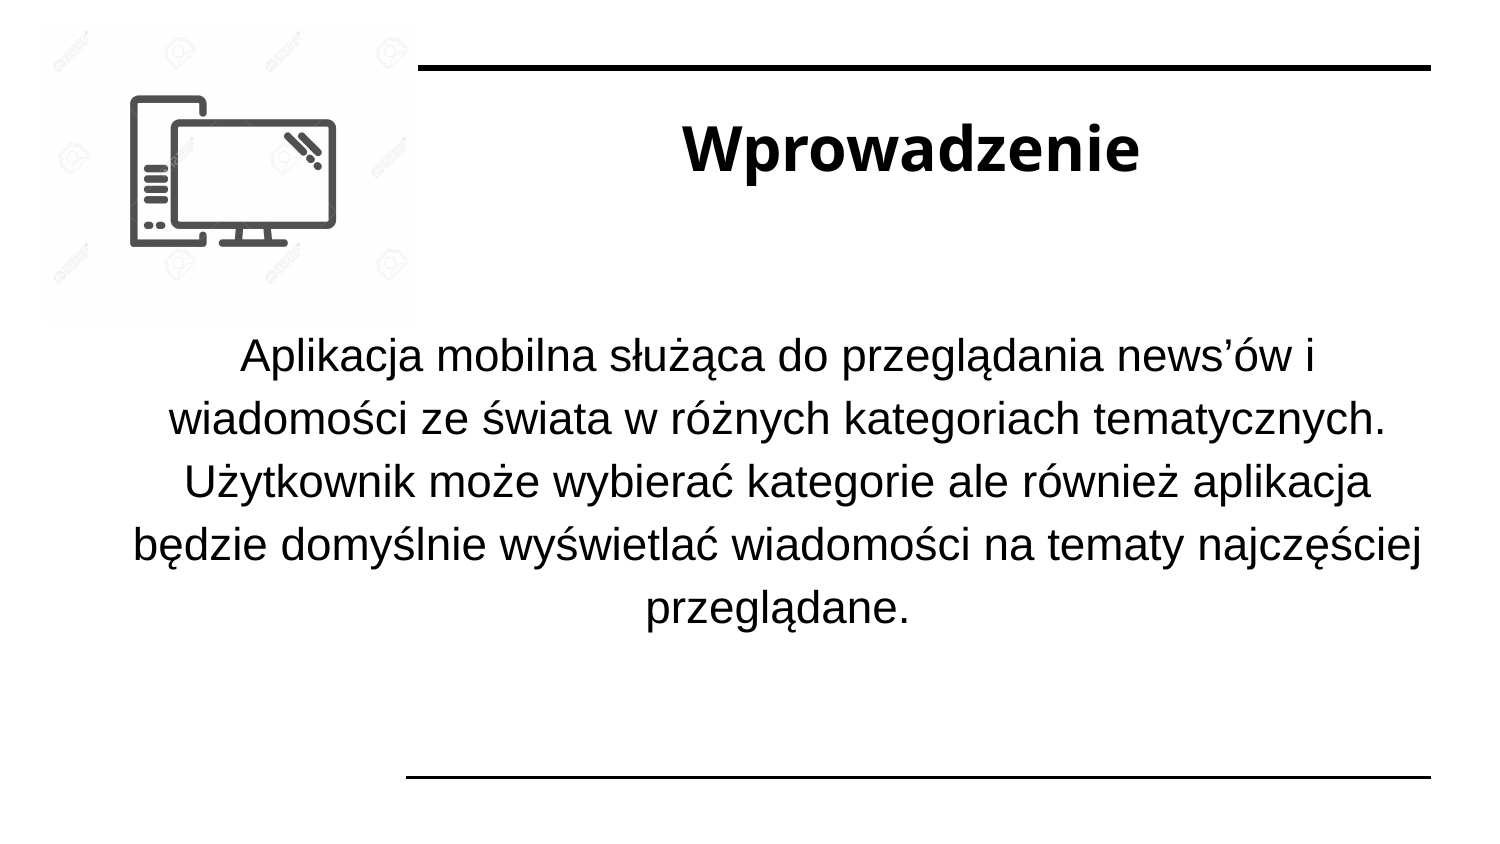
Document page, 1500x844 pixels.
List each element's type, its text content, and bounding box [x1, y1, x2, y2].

list Aplikacja mobilna służąca do przeglądania news’ów i wiadomości ze świata w różnych kategoriach tematycznych. Użytkownik może wybierać kategorie ale również aplikacja będzie domyślnie wyświetlać wiadomości na tematy najczęściej przeglądane. [51, 302, 1449, 829]
picture [43, 22, 418, 326]
title Wprowadzenie [422, 94, 1431, 199]
